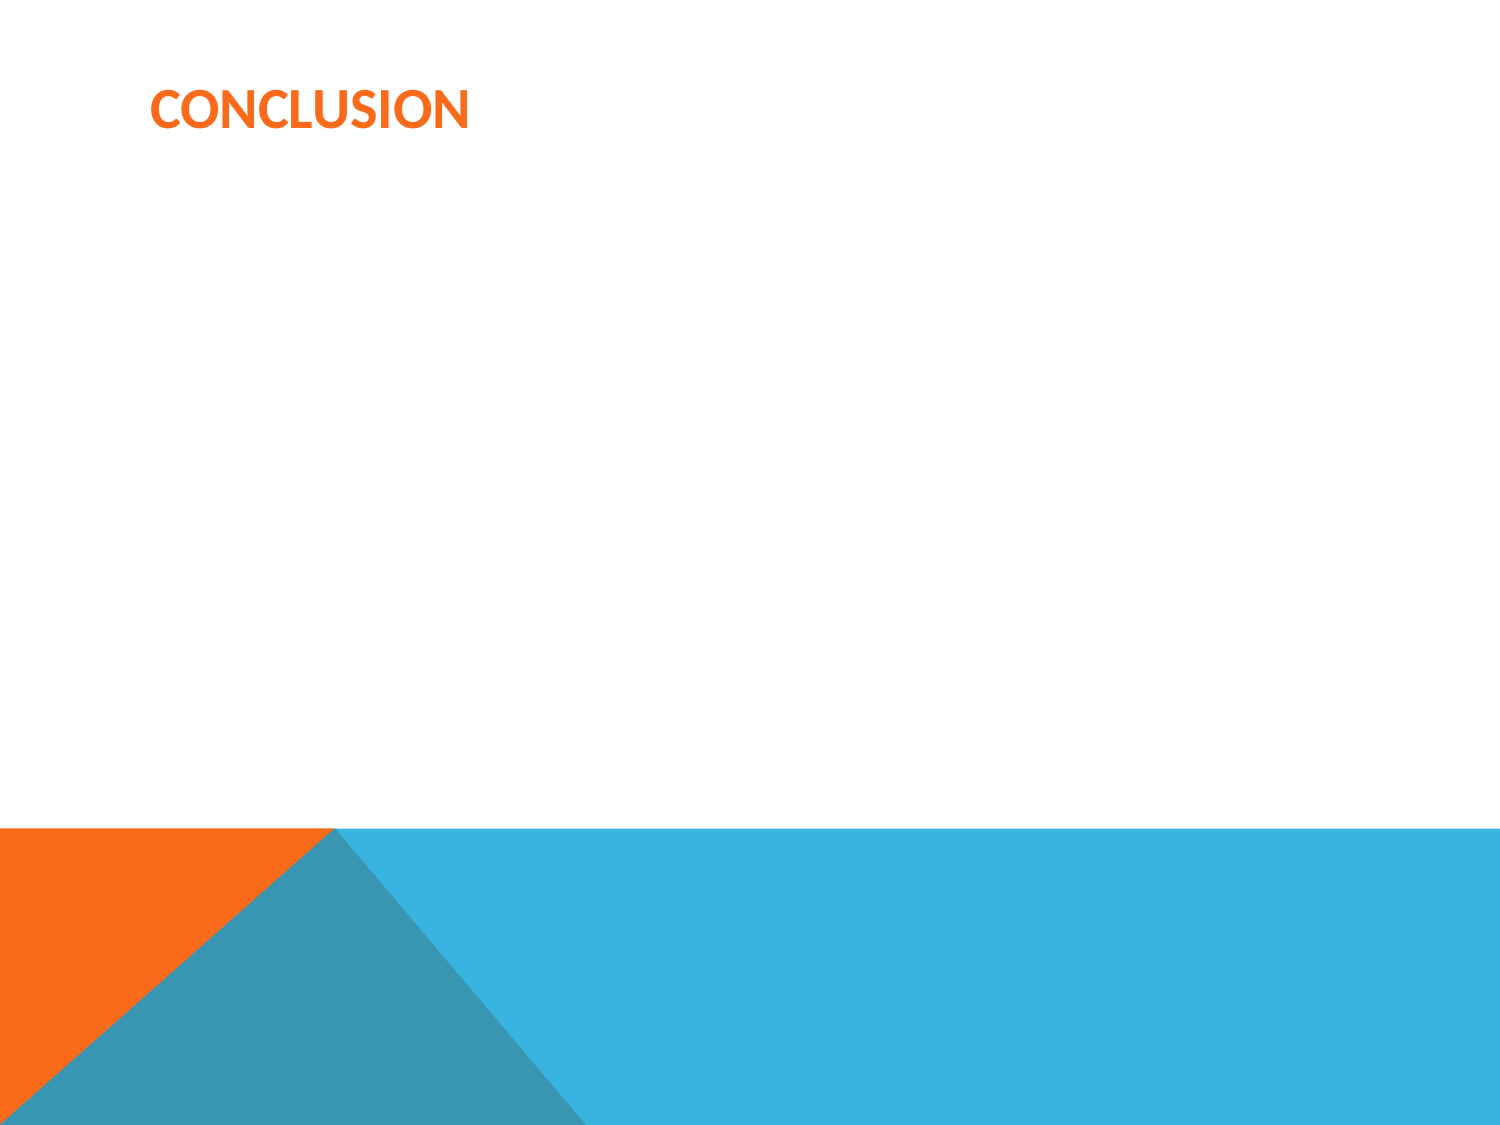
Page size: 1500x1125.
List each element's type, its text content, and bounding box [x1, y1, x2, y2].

title Conclusion [135, 60, 1369, 150]
